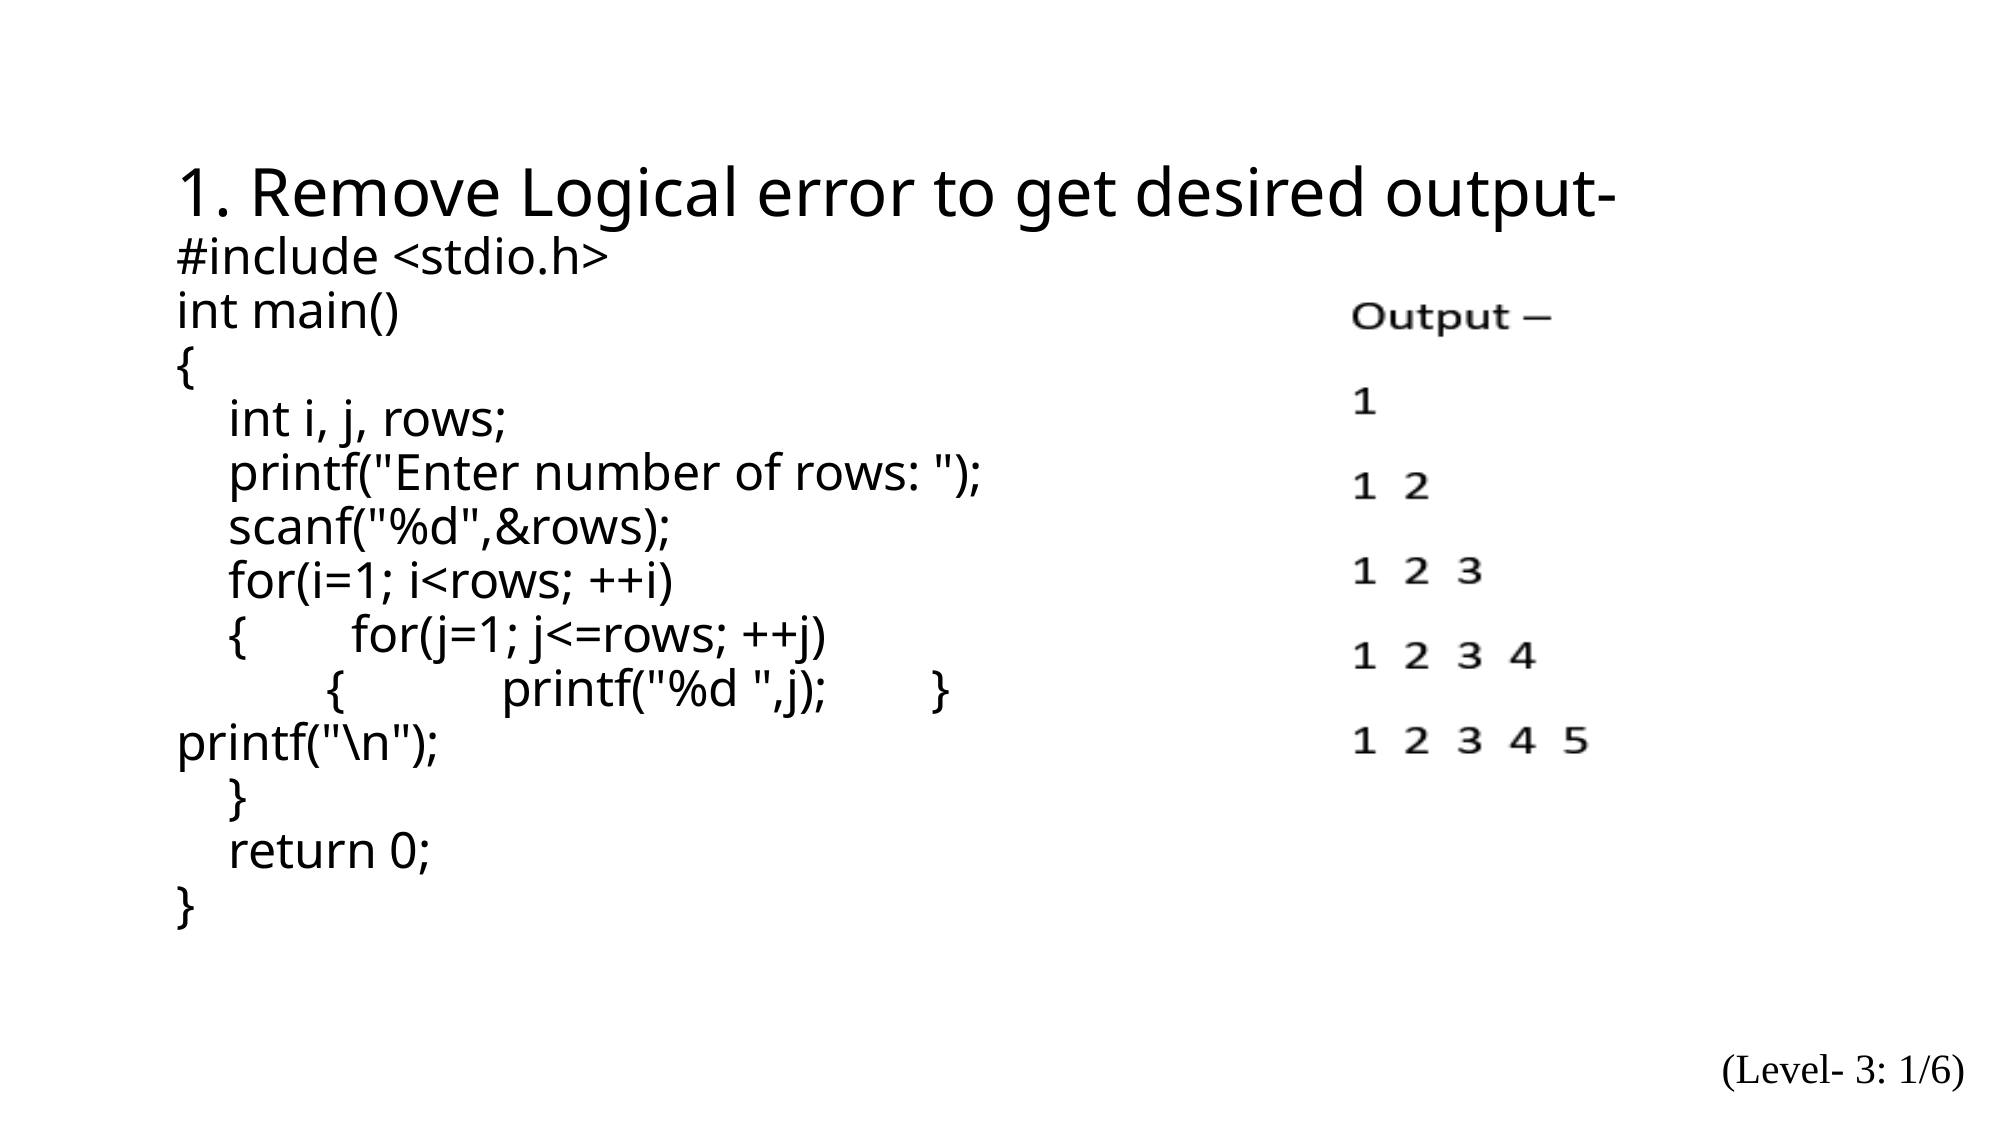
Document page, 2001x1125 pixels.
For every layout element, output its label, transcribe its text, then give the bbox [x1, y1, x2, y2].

text_box 1. Remove Logical error to get desired output- #include <stdio.h> int main() { int i, j, rows; printf("Enter number of rows: "); scanf("%d",&rows); for(i=1; i<rows; ++i) { for(j=1; j<=rows; ++j) { printf("%d ",j); } printf("\n"); } return 0; } [161, 42, 1911, 1050]
picture [1281, 272, 1785, 786]
text_box (Level- 3: 1/6) [1663, 1015, 2000, 1125]
